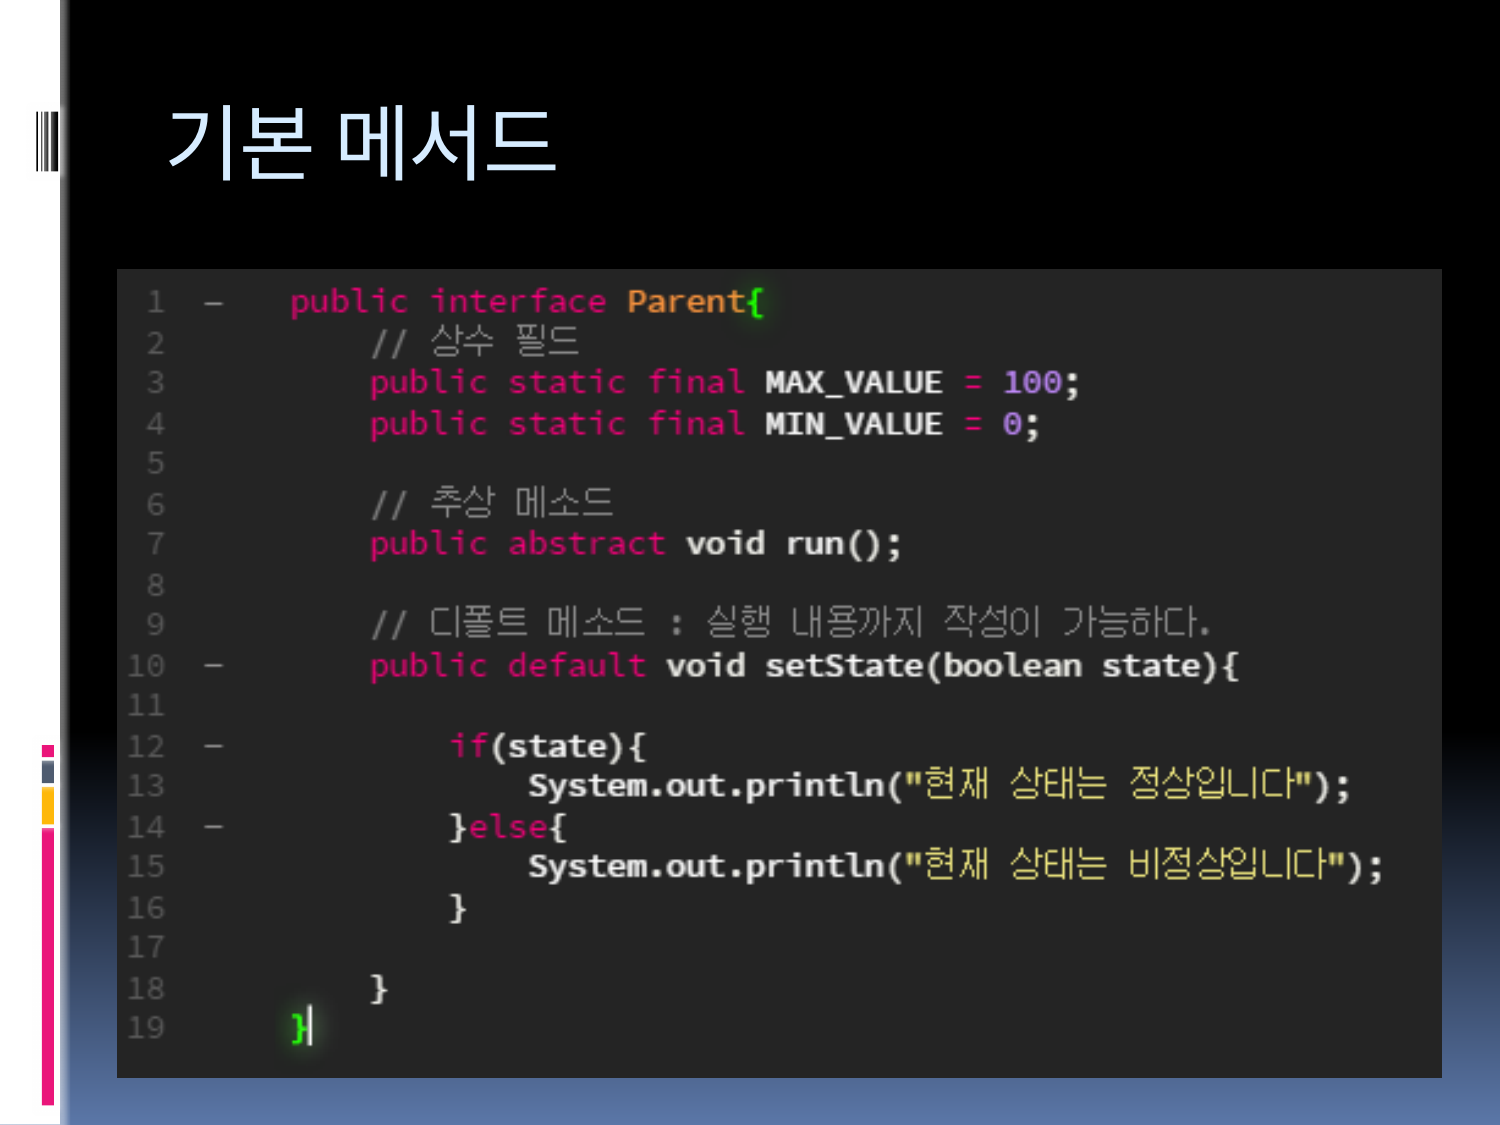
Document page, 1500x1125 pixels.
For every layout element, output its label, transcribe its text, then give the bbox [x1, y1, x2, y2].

picture [116, 268, 1442, 1079]
title 기본 메서드 [150, 83, 1425, 234]
